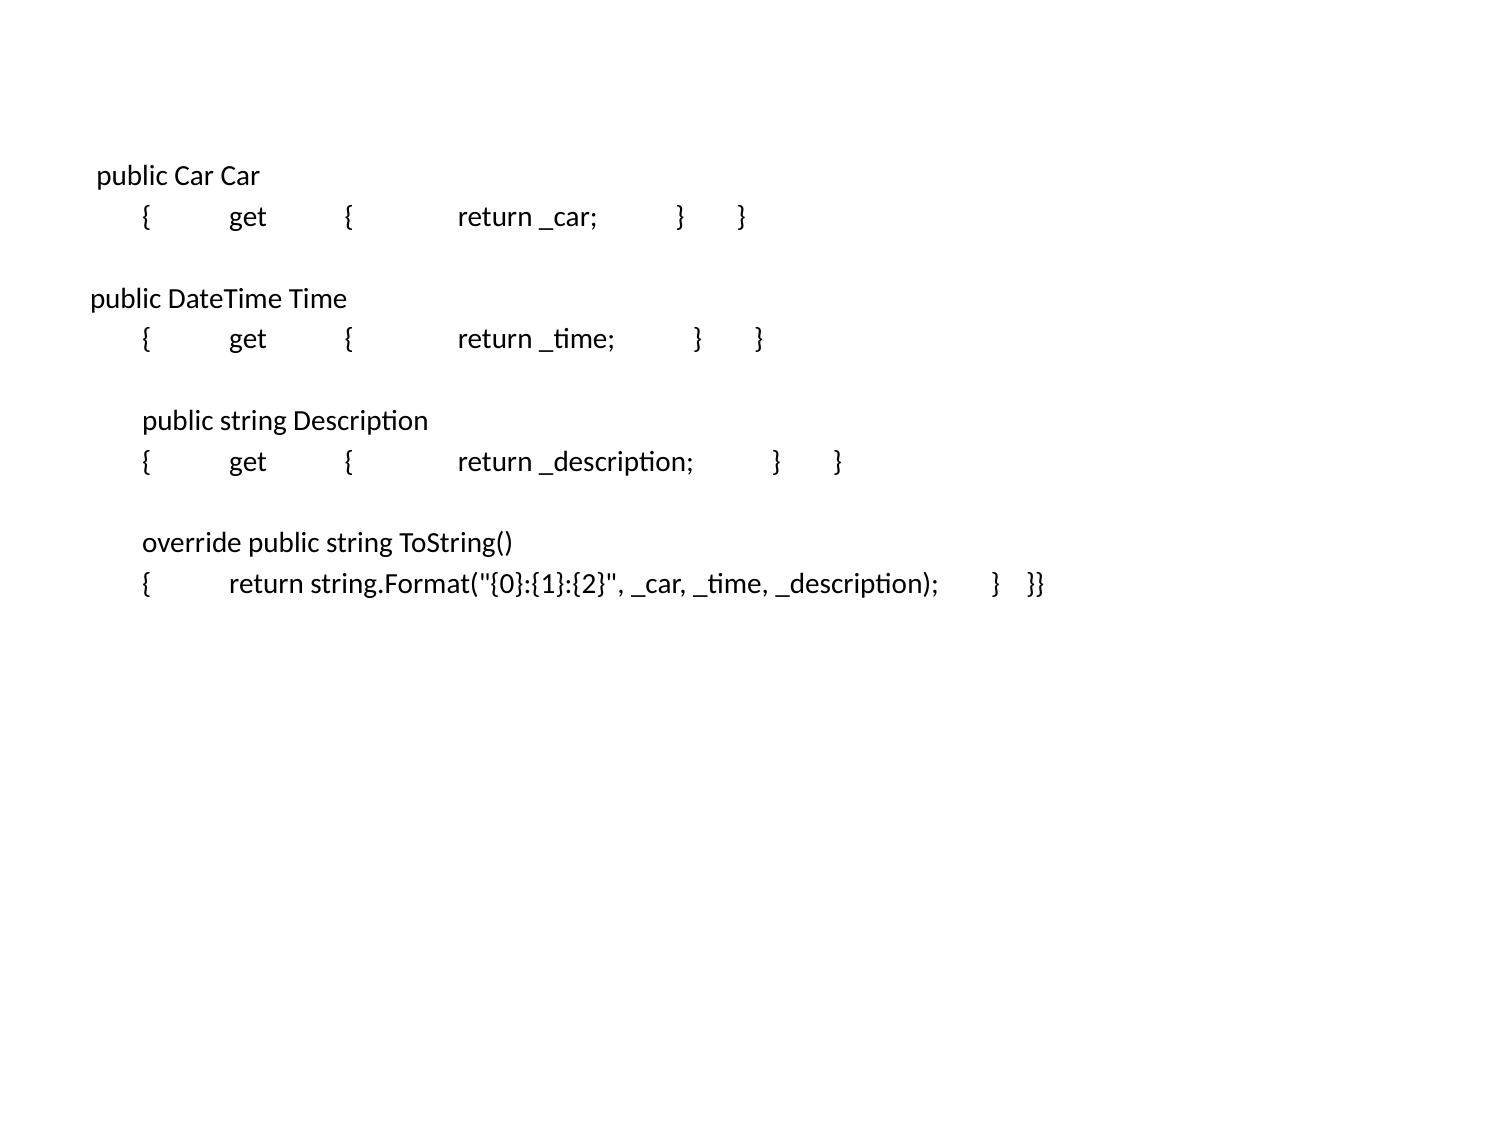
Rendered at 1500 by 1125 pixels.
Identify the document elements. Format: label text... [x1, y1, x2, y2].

list public Car Car { get { return _car; } } public DateTime Time { get { return _time; } } public string Description { get { return _description; } } override public string ToString() { return string.Format("{0}:{1}:{2}", _car, _time, _description); } }} [75, 149, 1425, 1094]
